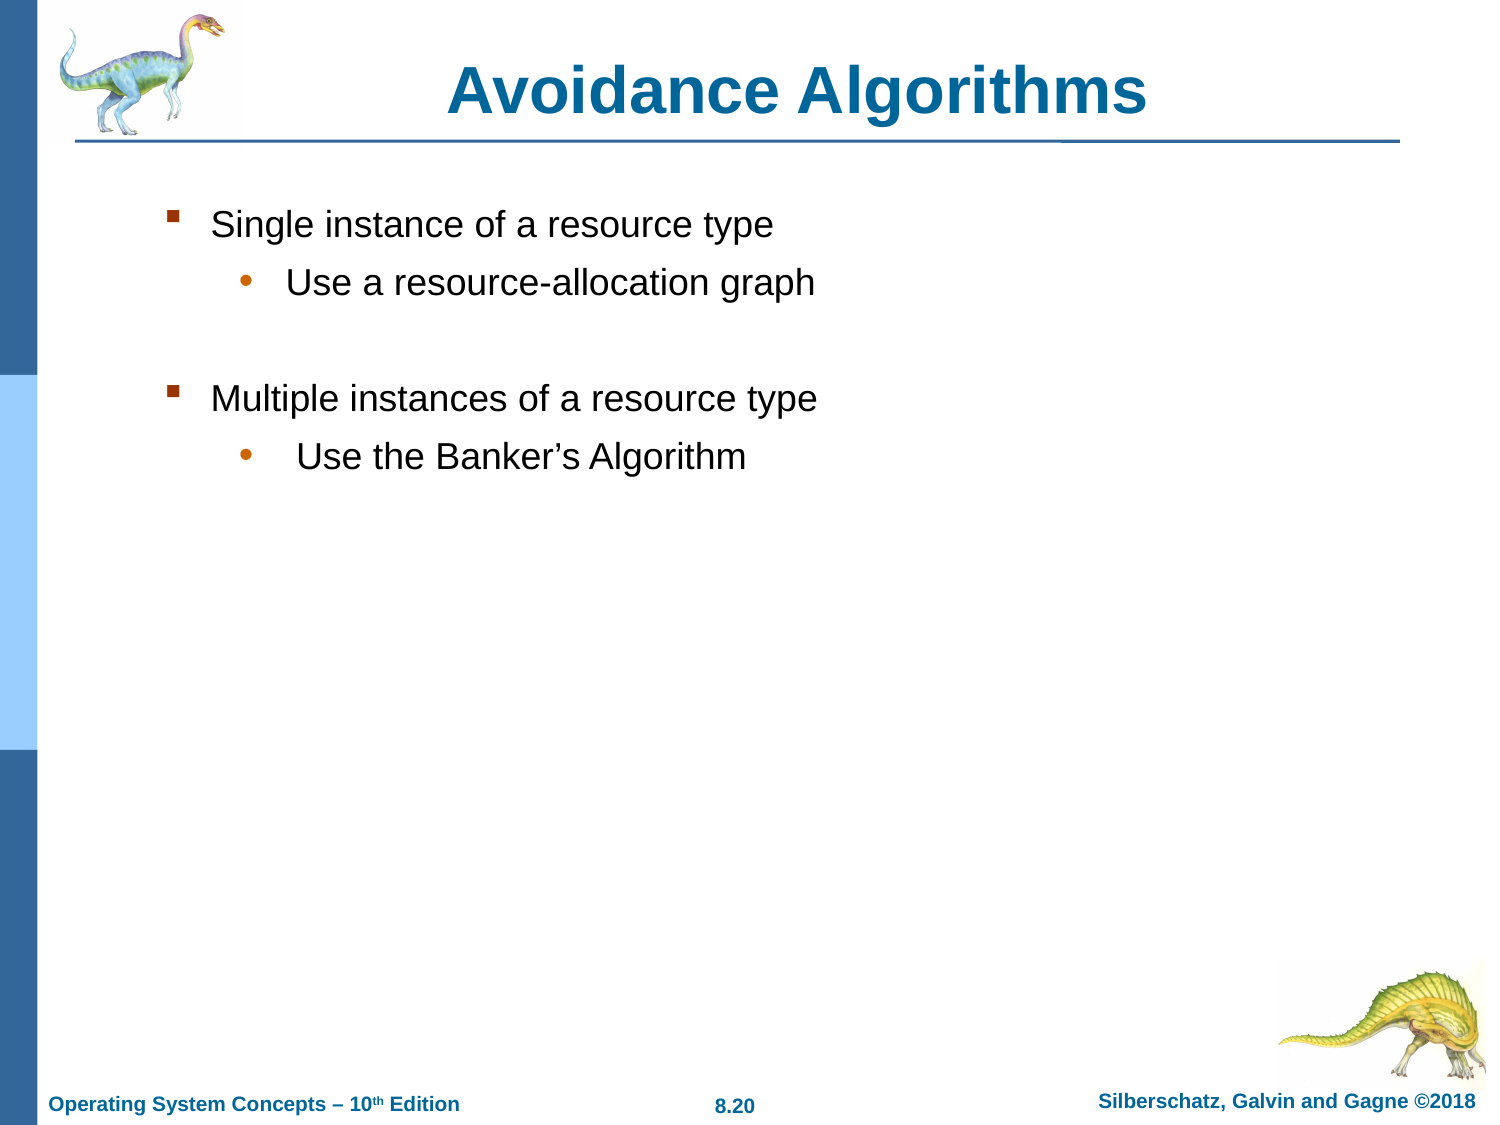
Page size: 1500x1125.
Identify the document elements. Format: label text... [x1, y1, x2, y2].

picture [46, 0, 243, 149]
title Avoidance Algorithms [170, 39, 1425, 135]
picture [1275, 959, 1486, 1090]
list Single instance of a resource type Use a resource-allocation graph Multiple instances of a resource type Use the Banker’s Algorithm [148, 192, 1242, 928]
